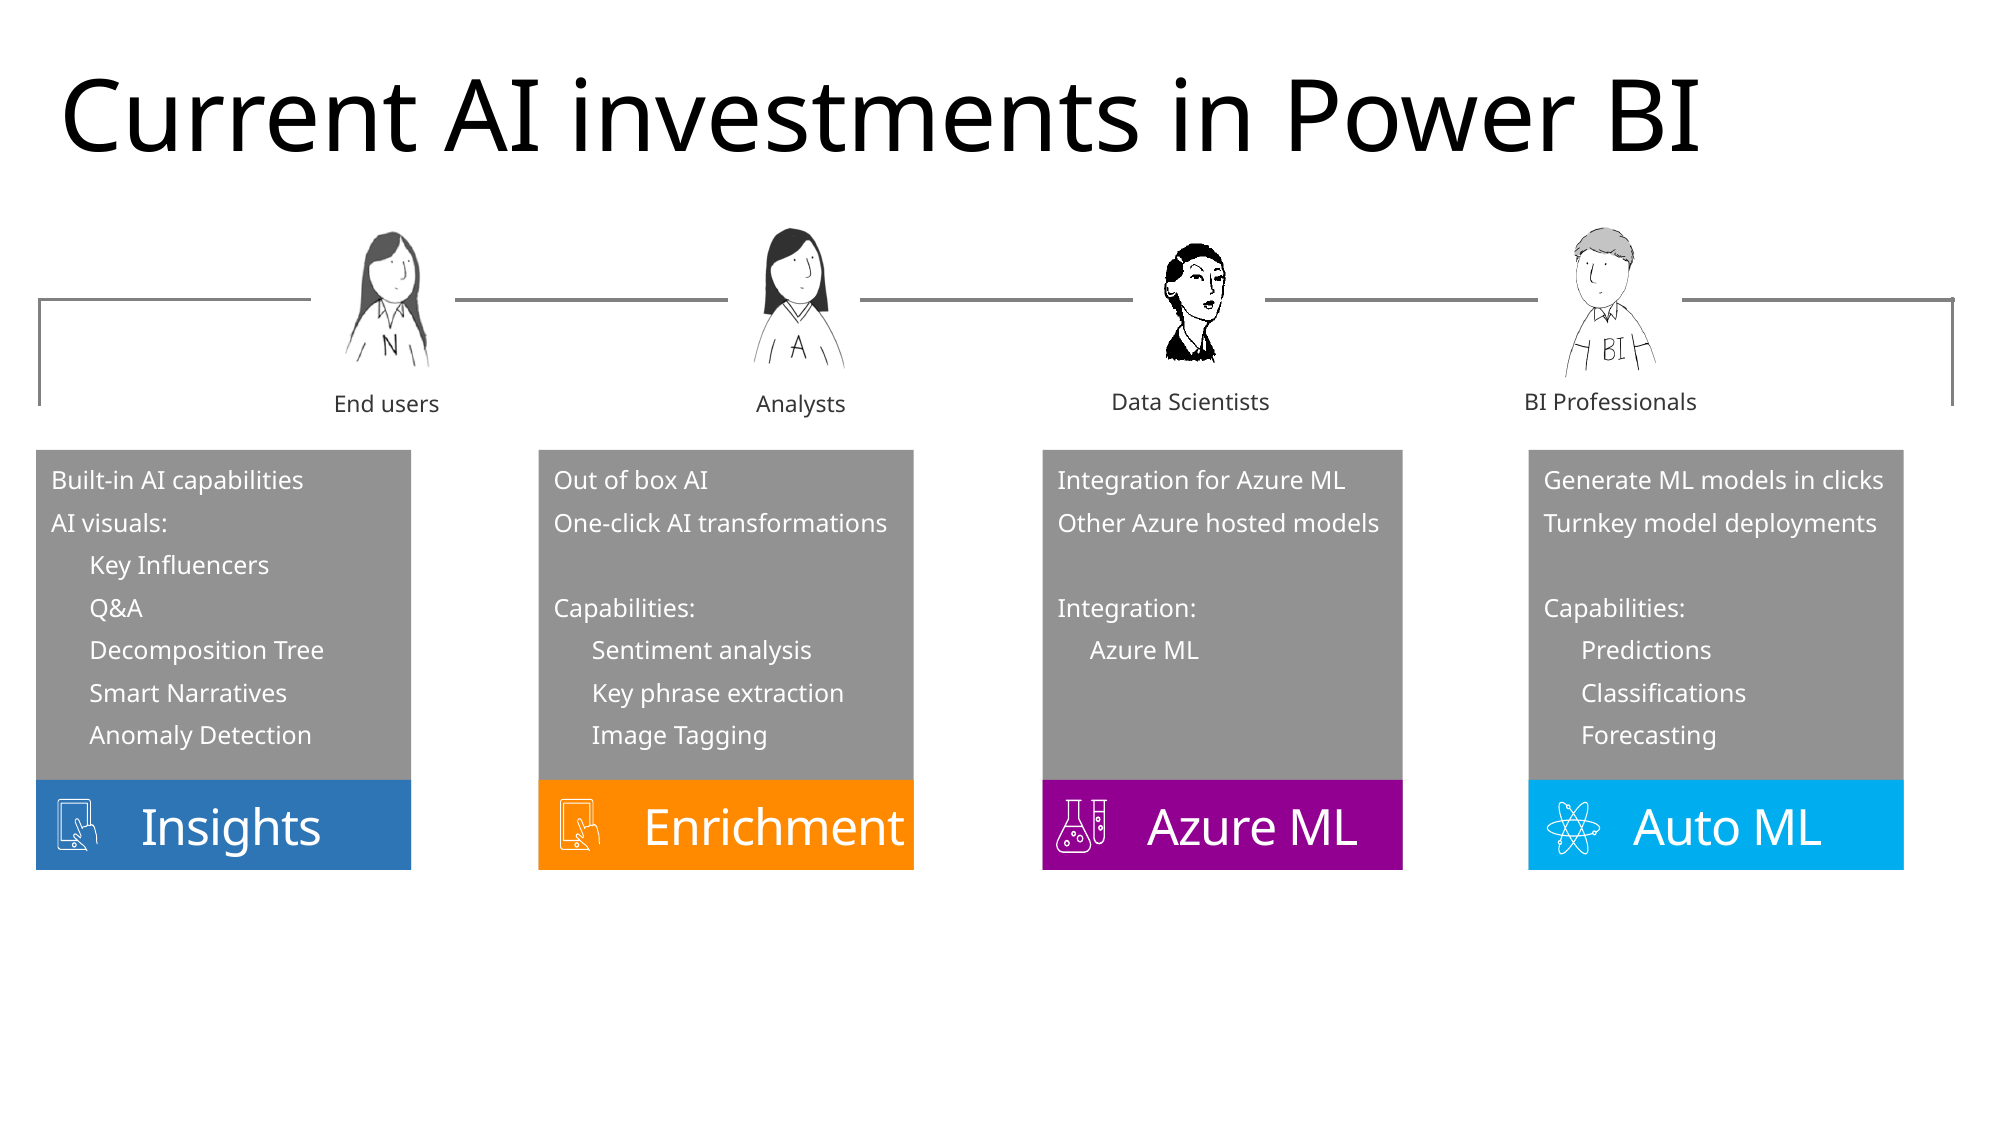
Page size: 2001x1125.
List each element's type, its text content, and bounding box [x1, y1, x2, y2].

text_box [538, 449, 914, 870]
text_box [39, 299, 310, 405]
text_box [741, 224, 862, 420]
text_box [1505, 226, 1716, 415]
text_box Current AI investments in Power BI [44, 44, 1957, 193]
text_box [1042, 449, 1403, 870]
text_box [1716, 298, 1954, 404]
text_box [1528, 449, 1904, 870]
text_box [321, 227, 453, 420]
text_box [36, 449, 412, 870]
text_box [1085, 226, 1296, 415]
